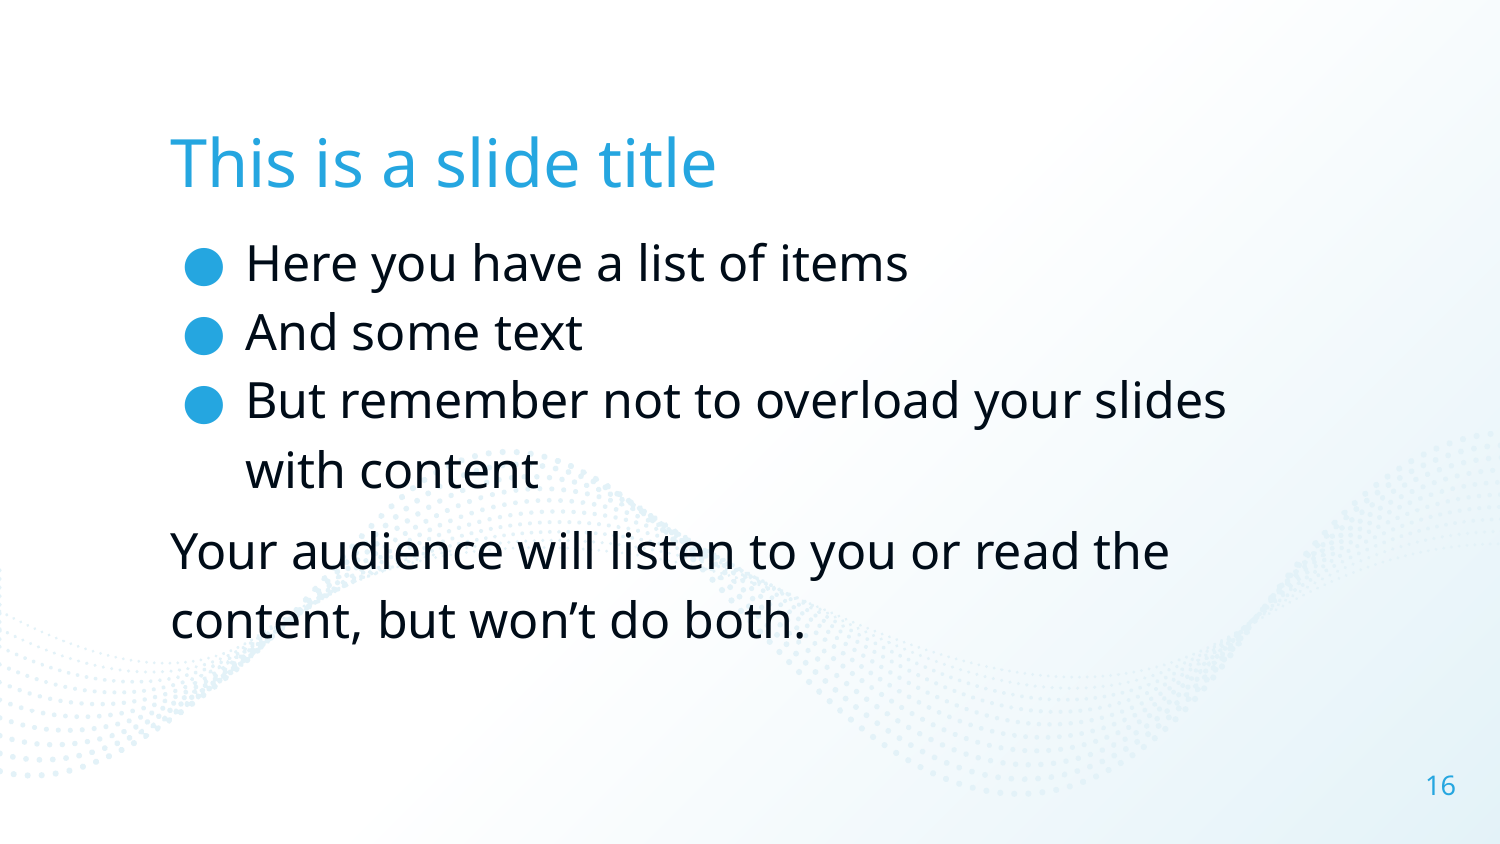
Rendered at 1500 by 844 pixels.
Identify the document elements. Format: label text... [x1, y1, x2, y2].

slide_number 16 [1366, 754, 1457, 819]
title This is a slide title [170, 137, 1330, 203]
list Here you have a list of items And some text But remember not to overload your slides with content Your audience will listen to you or read the content, but won’t do both. [170, 222, 1330, 720]
